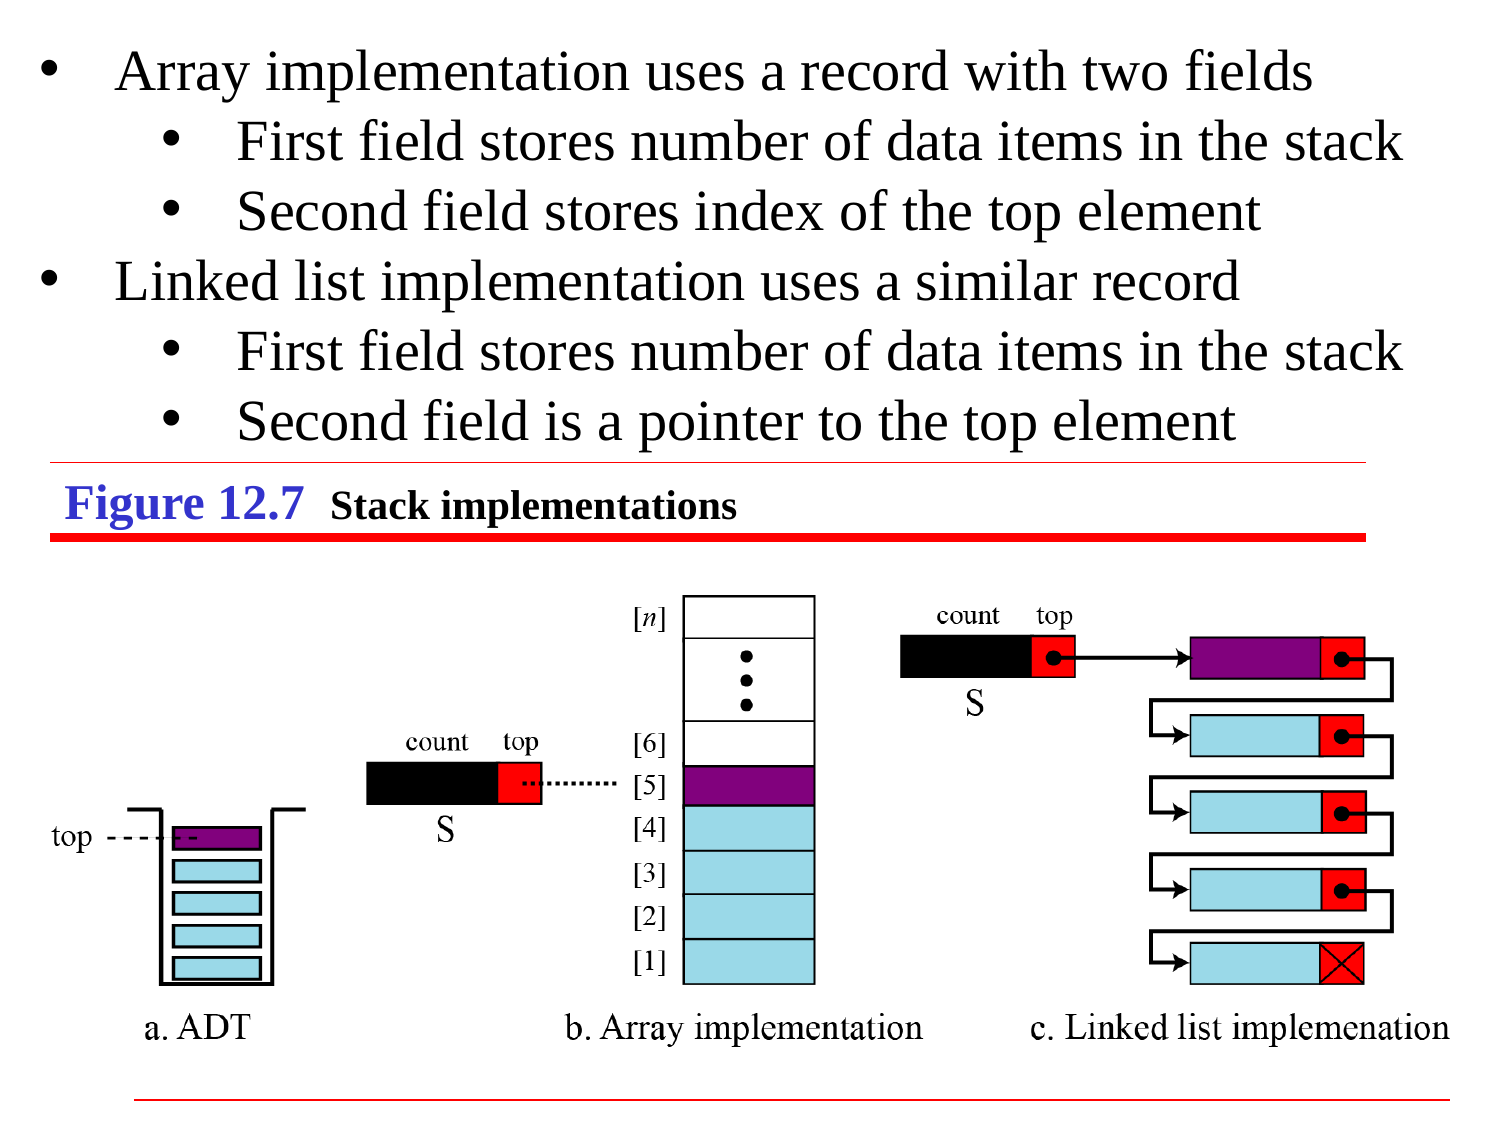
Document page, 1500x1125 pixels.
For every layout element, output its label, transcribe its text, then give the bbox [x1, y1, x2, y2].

text_box Array implementation uses a record with two fields First field stores number of data items in the stack Second field stores index of the top element Linked list implementation uses a similar record First field stores number of data items in the stack Second field is a pointer to the top element [24, 24, 1488, 460]
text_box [49, 462, 1451, 1100]
